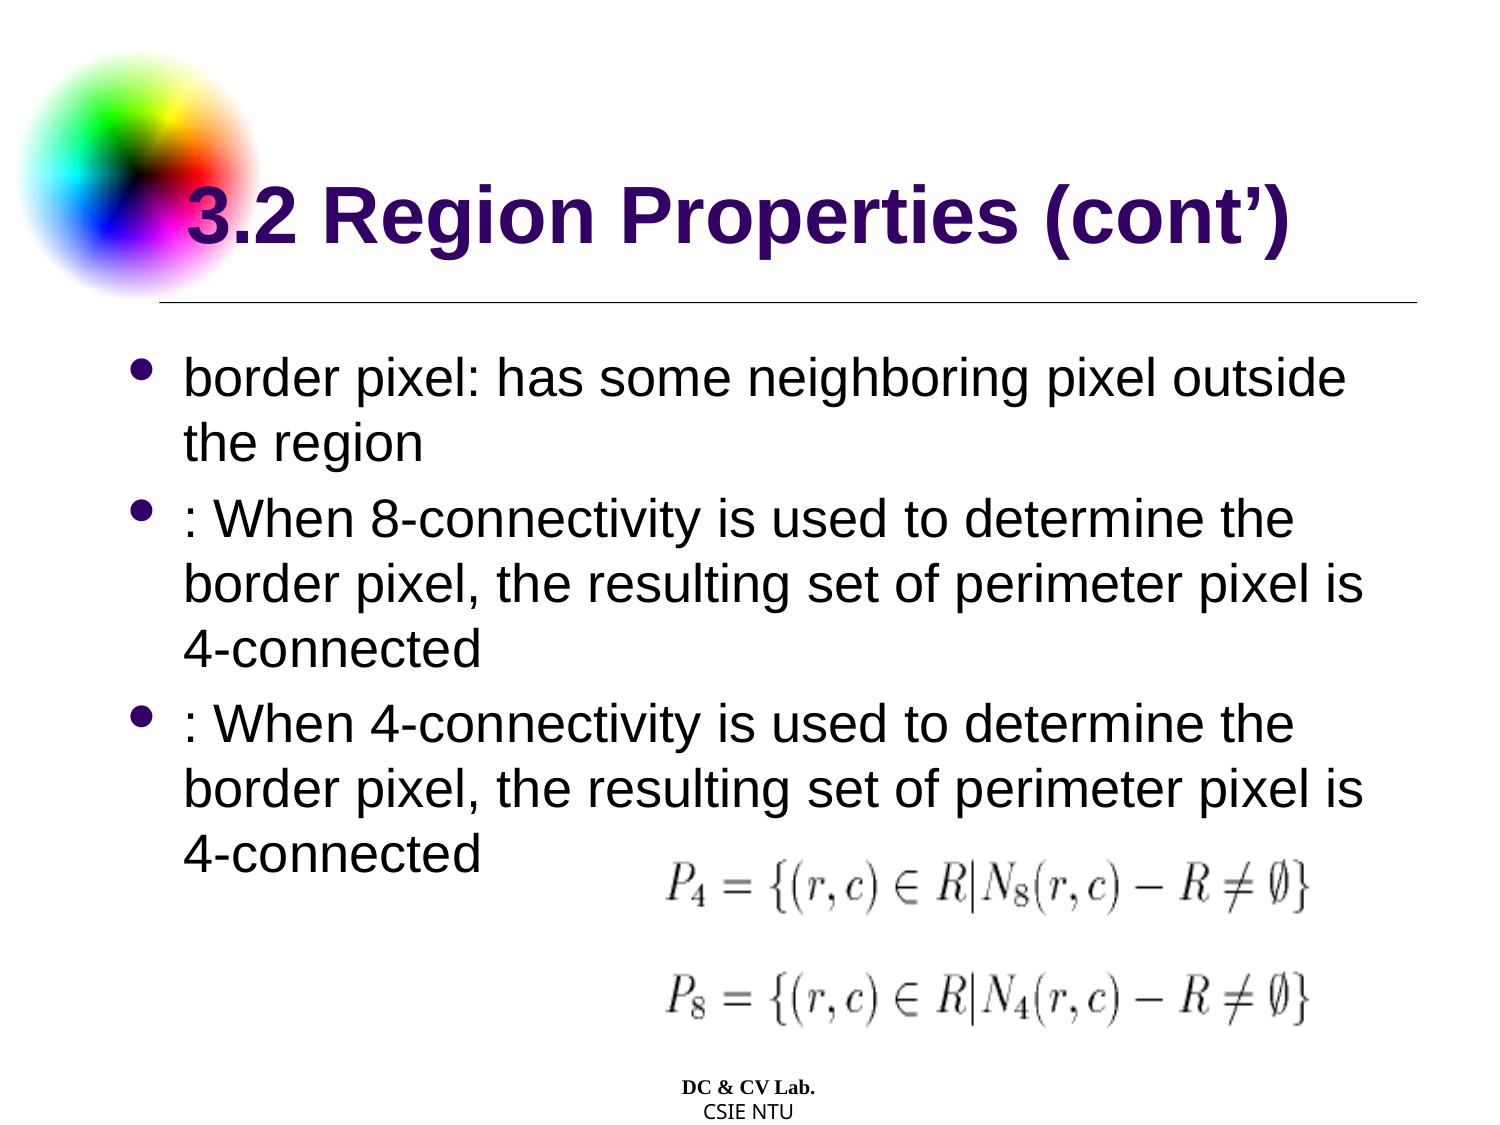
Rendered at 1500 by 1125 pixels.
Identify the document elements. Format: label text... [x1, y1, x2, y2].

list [655, 851, 1317, 1033]
footer DC & CV Lab. CSIE NTU [511, 1066, 987, 1125]
picture [0, 42, 272, 318]
title 3.2 Region Properties (cont’) [171, 54, 1500, 268]
